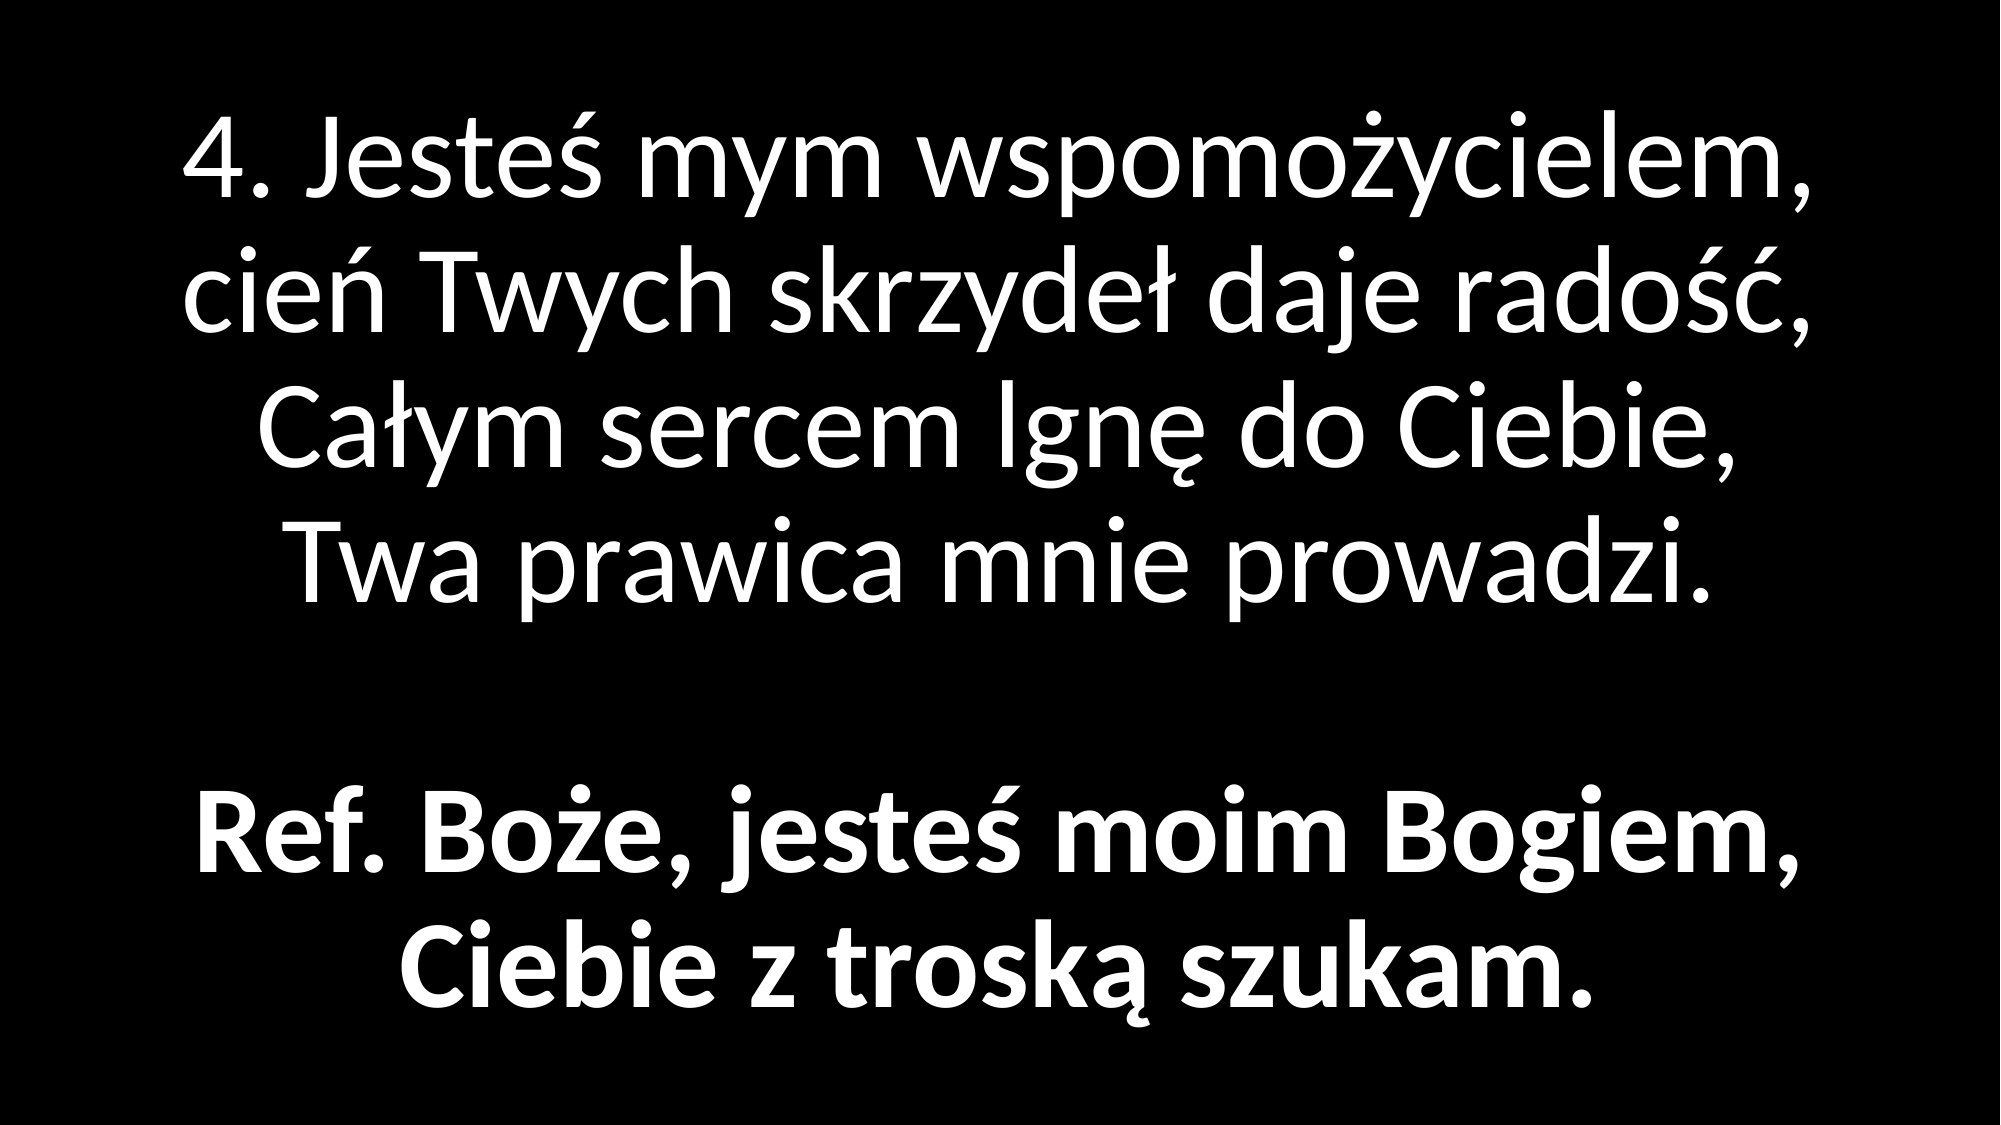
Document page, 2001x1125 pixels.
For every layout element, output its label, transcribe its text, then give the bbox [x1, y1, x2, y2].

title 4. Jesteś mym wspomożycielem, cień Twych skrzydeł daje radość, Całym sercem lgnę do Ciebie, Twa prawica mnie prowadzi. Ref. Boże, jesteś moim Bogiem, Ciebie z troską szukam. [0, 0, 2000, 1125]
